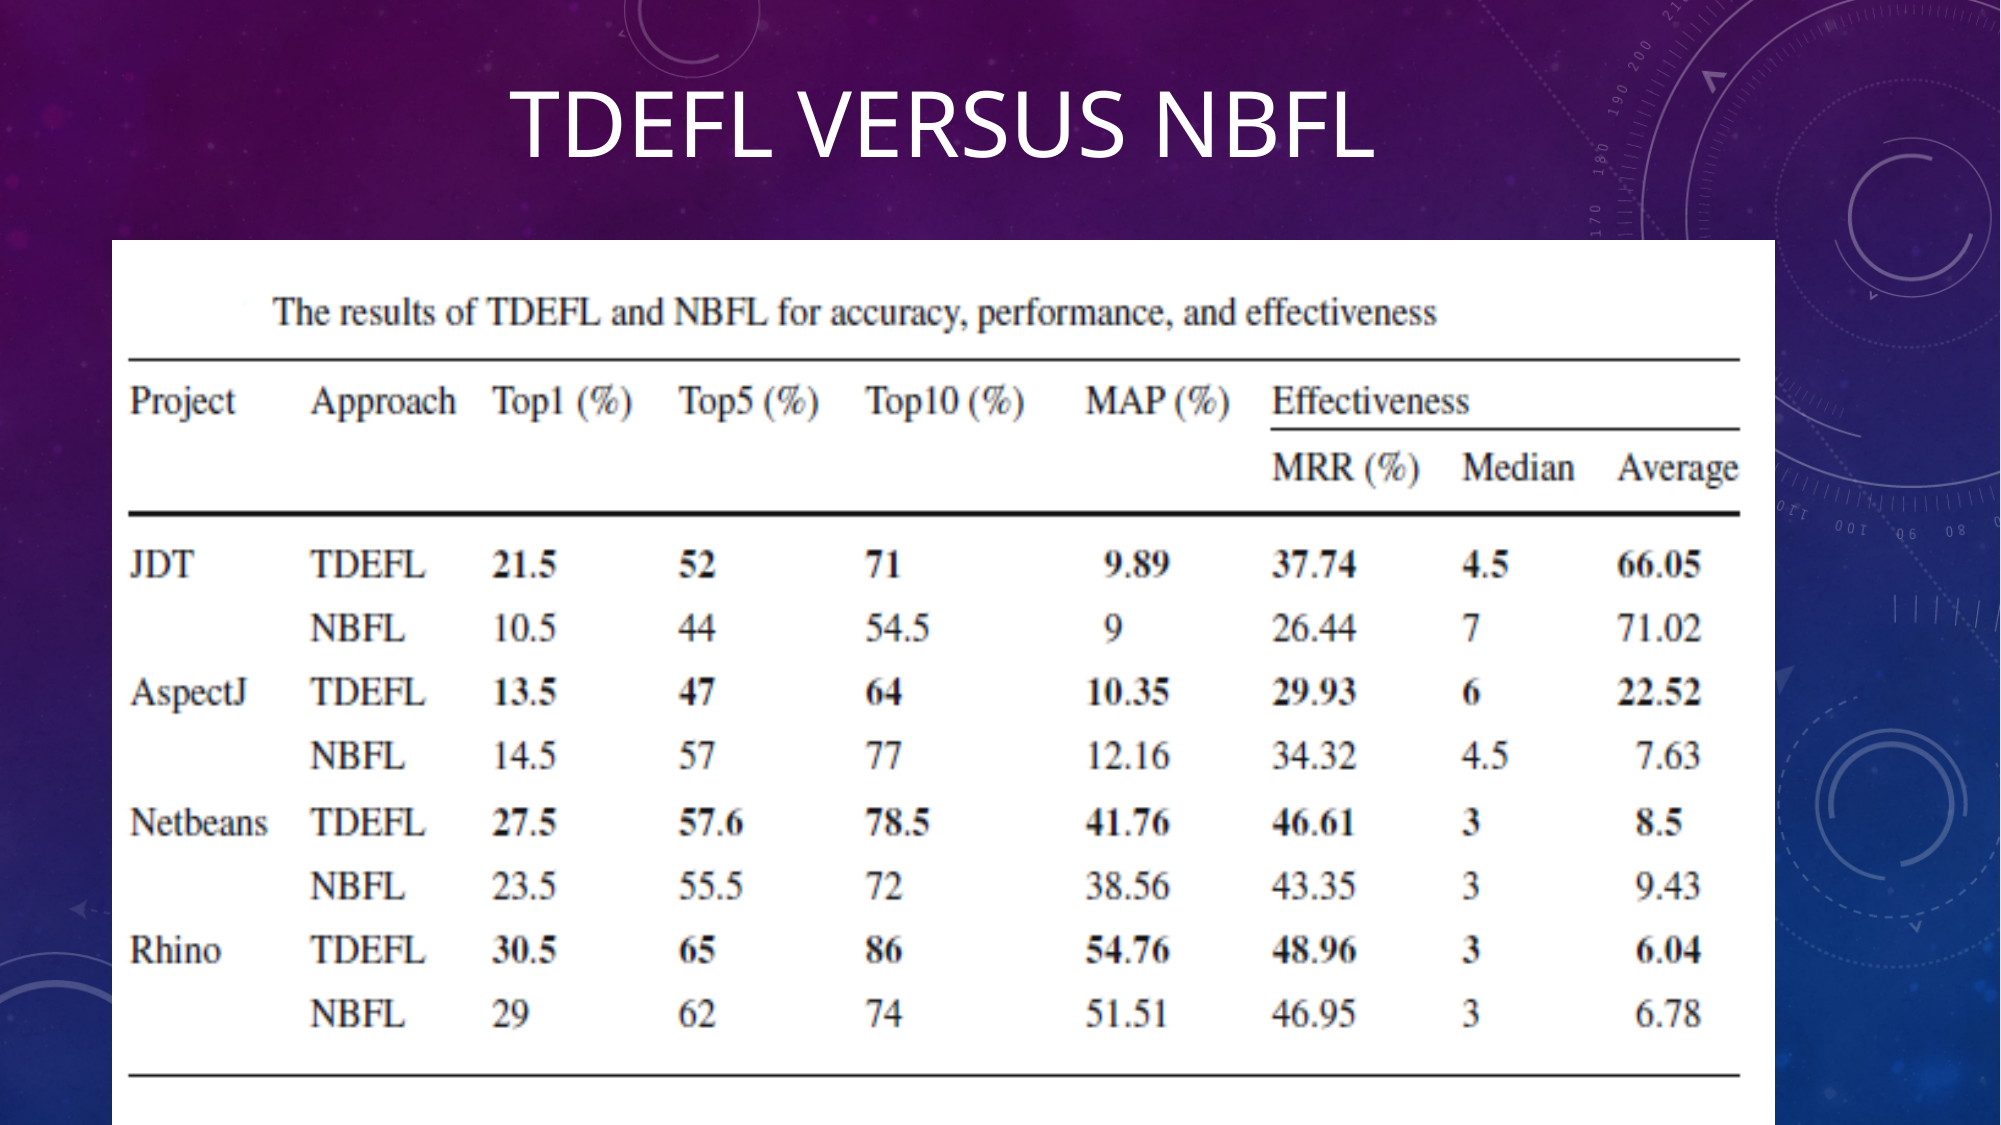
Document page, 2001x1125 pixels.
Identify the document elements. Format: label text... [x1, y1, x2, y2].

picture [0, 0, 112, 1125]
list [112, 240, 1775, 1125]
picture [1775, 0, 2001, 1125]
title TDEFL versus NBFL [112, 0, 1775, 240]
